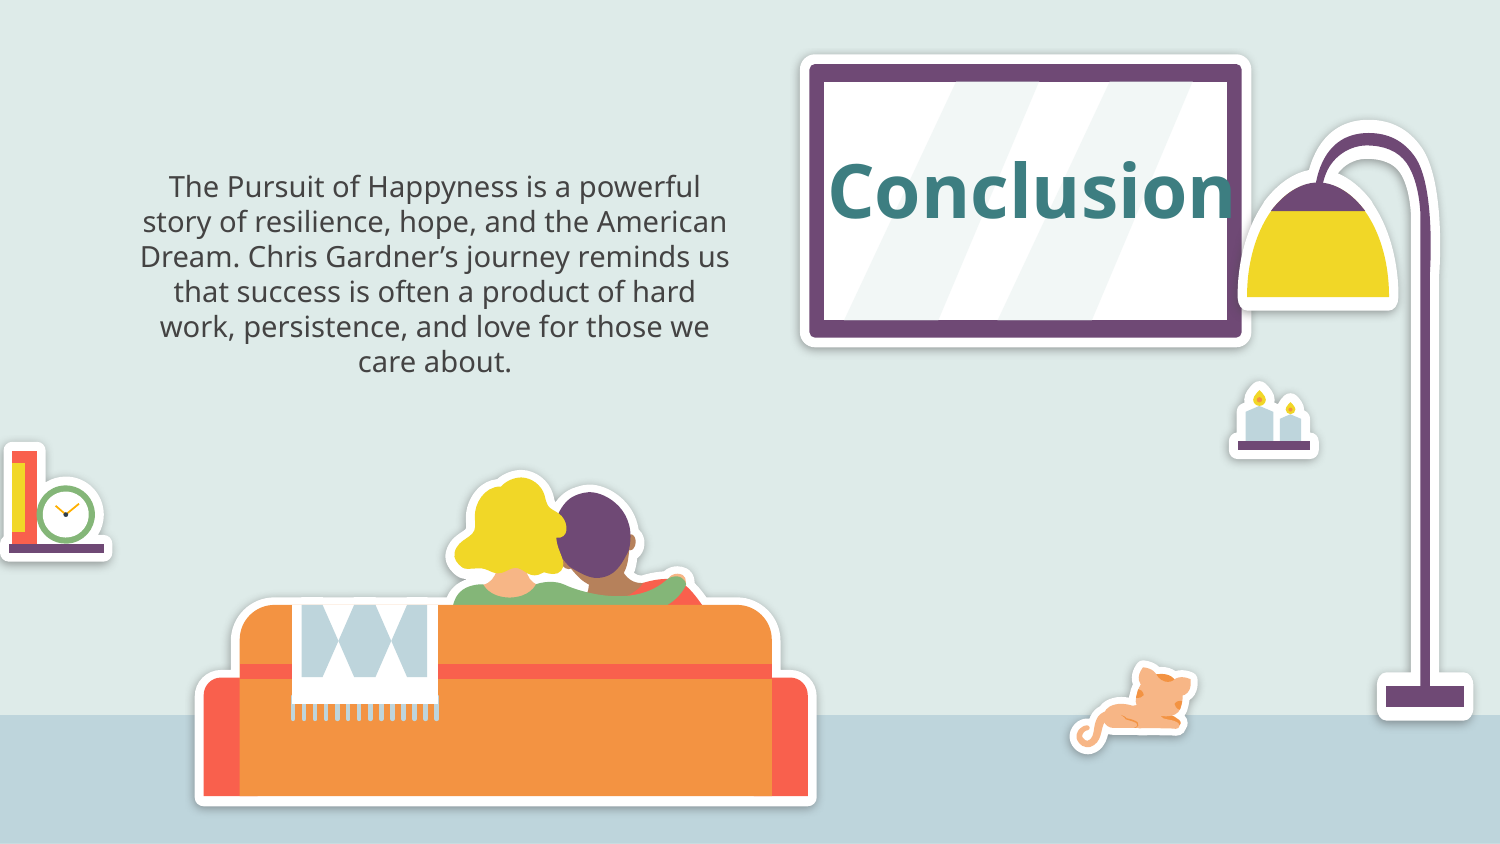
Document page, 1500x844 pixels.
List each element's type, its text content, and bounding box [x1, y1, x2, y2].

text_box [799, 54, 1252, 348]
list The Pursuit of Happyness is a powerful story of resilience, hope, and the American Dream. Chris Gardner’s journey reminds us that success is often a product of hard work, persistence, and love for those we care about. [119, 142, 751, 404]
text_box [1237, 119, 1474, 721]
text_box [1228, 380, 1232, 460]
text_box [194, 469, 817, 807]
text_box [1069, 660, 1199, 755]
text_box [0, 441, 113, 562]
